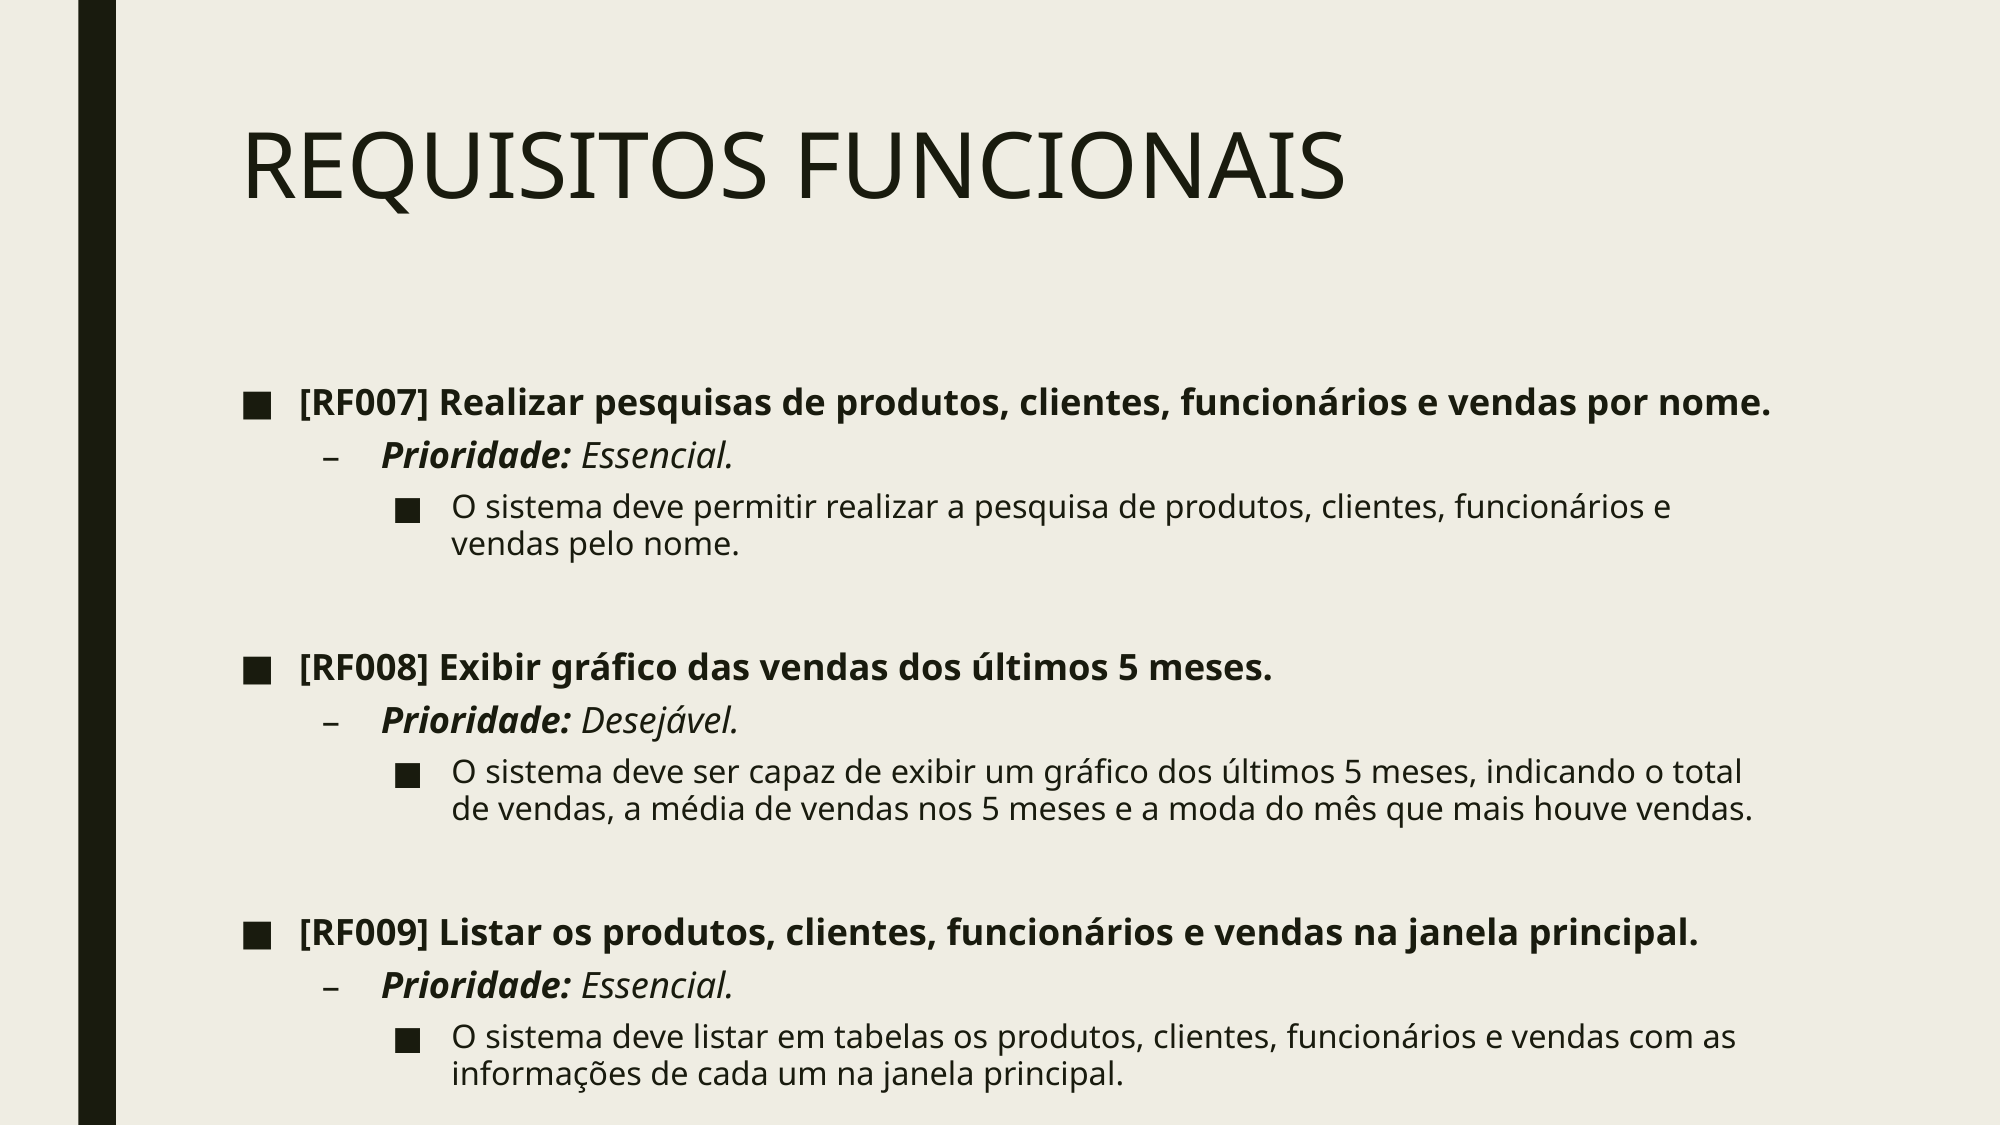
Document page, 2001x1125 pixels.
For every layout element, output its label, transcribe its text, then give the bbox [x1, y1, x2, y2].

title REQUISITOS FUNCIONAIS [225, 112, 1800, 357]
list [RF007] Realizar pesquisas de produtos, clientes, funcionários e vendas por nome. Prioridade: Essencial. O sistema deve permitir realizar a pesquisa de produtos, clientes, funcionários e vendas pelo nome. [RF008] Exibir gráfico das vendas dos últimos 5 meses. Prioridade: Desejável. O sistema deve ser capaz de exibir um gráfico dos últimos 5 meses, indicando o total de vendas, a média de vendas nos 5 meses e a moda do mês que mais houve vendas. [RF009] Listar os produtos, clientes, funcionários e vendas na janela principal. Prioridade: Essencial. O sistema deve listar em tabelas os produtos, clientes, funcionários e vendas com as informações de cada um na janela principal. [225, 375, 1800, 1125]
